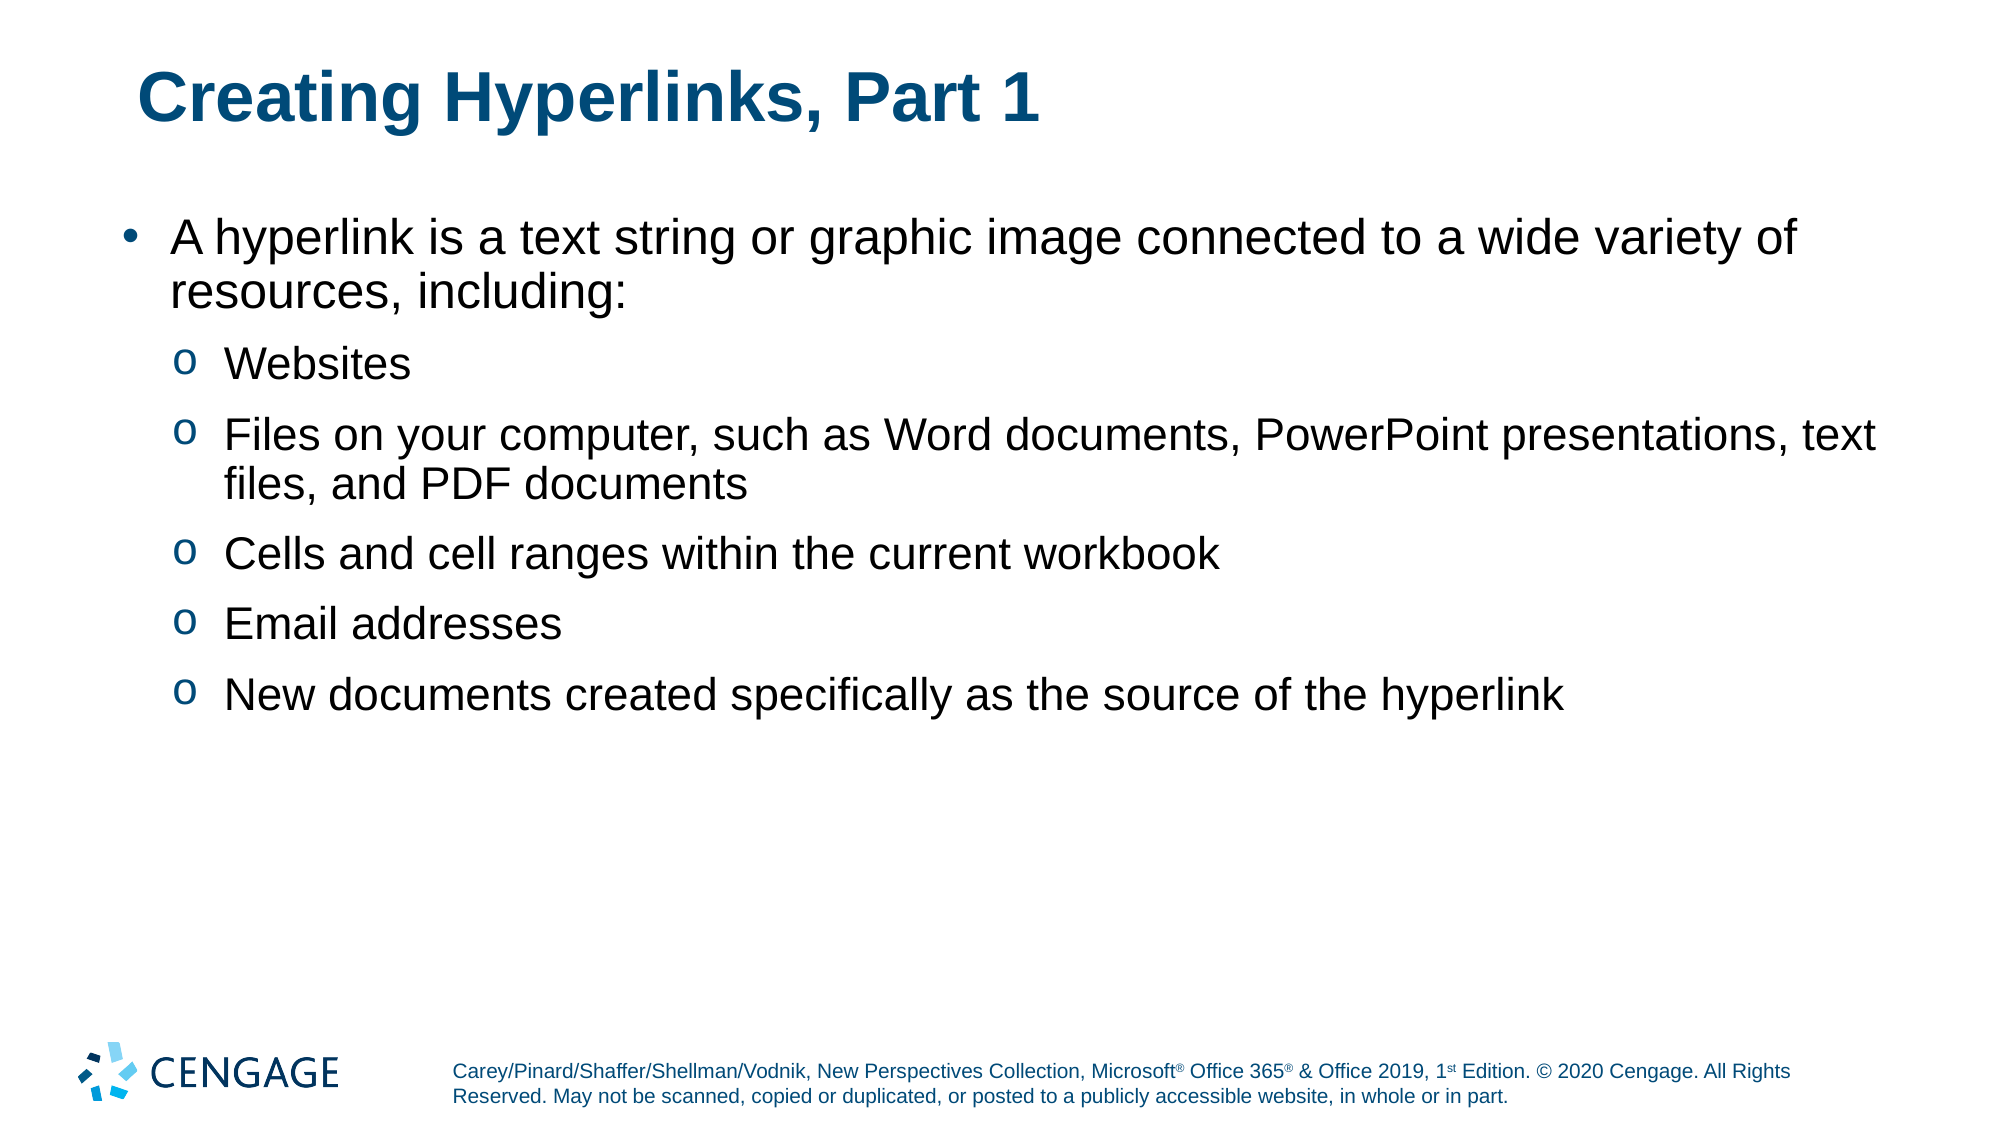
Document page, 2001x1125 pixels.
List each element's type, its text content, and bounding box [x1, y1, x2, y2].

title Creating Hyperlinks, Part 1 [137, 59, 1863, 171]
picture [78, 1042, 338, 1101]
list A hyperlink is a text string or graphic image connected to a wide variety of resources, including: Websites Files on your computer, such as Word documents, PowerPoint presentations, text files, and PDF documents Cells and cell ranges within the current workbook Email addresses New documents created specifically as the source of the hyperlink [121, 211, 1880, 933]
